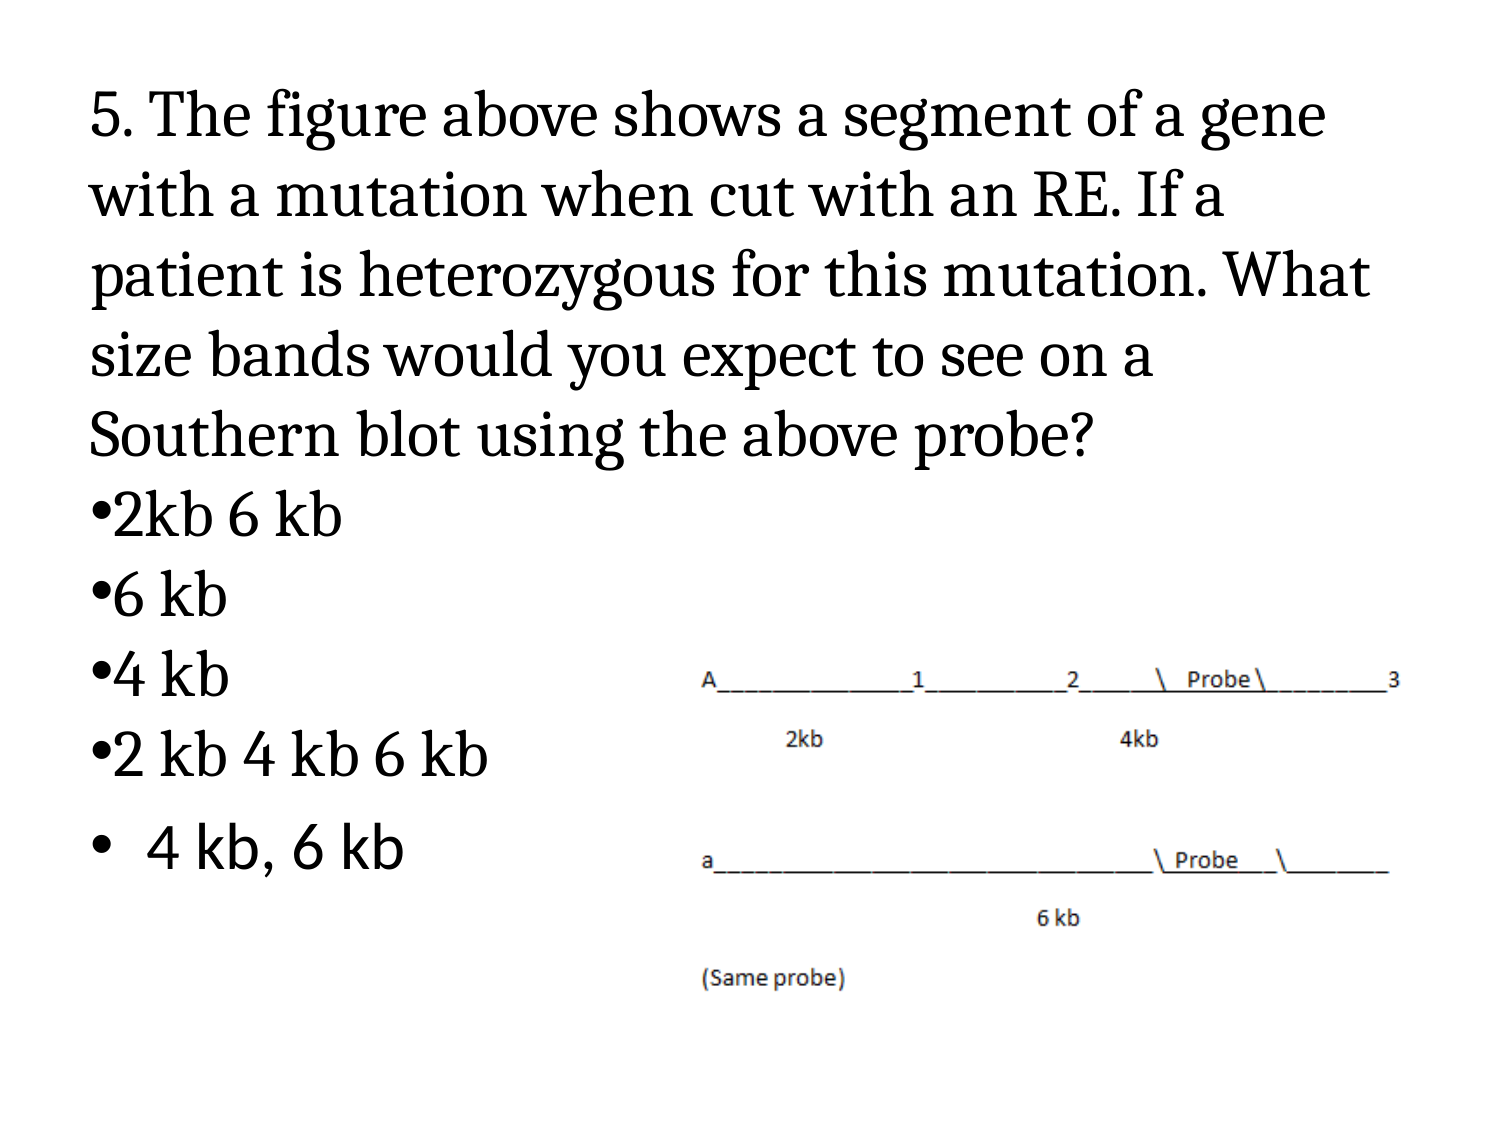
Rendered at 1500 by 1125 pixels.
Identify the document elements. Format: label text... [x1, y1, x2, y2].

picture [685, 649, 1500, 1007]
list 5. The figure above shows a segment of a gene with a mutation when cut with an RE. If a patient is heterozygous for this mutation. What size bands would you expect to see on a Southern blot using the above probe? 2kb 6 kb 6 kb 4 kb 2 kb 4 kb 6 kb 4 kb, 6 kb [75, 62, 1425, 1005]
